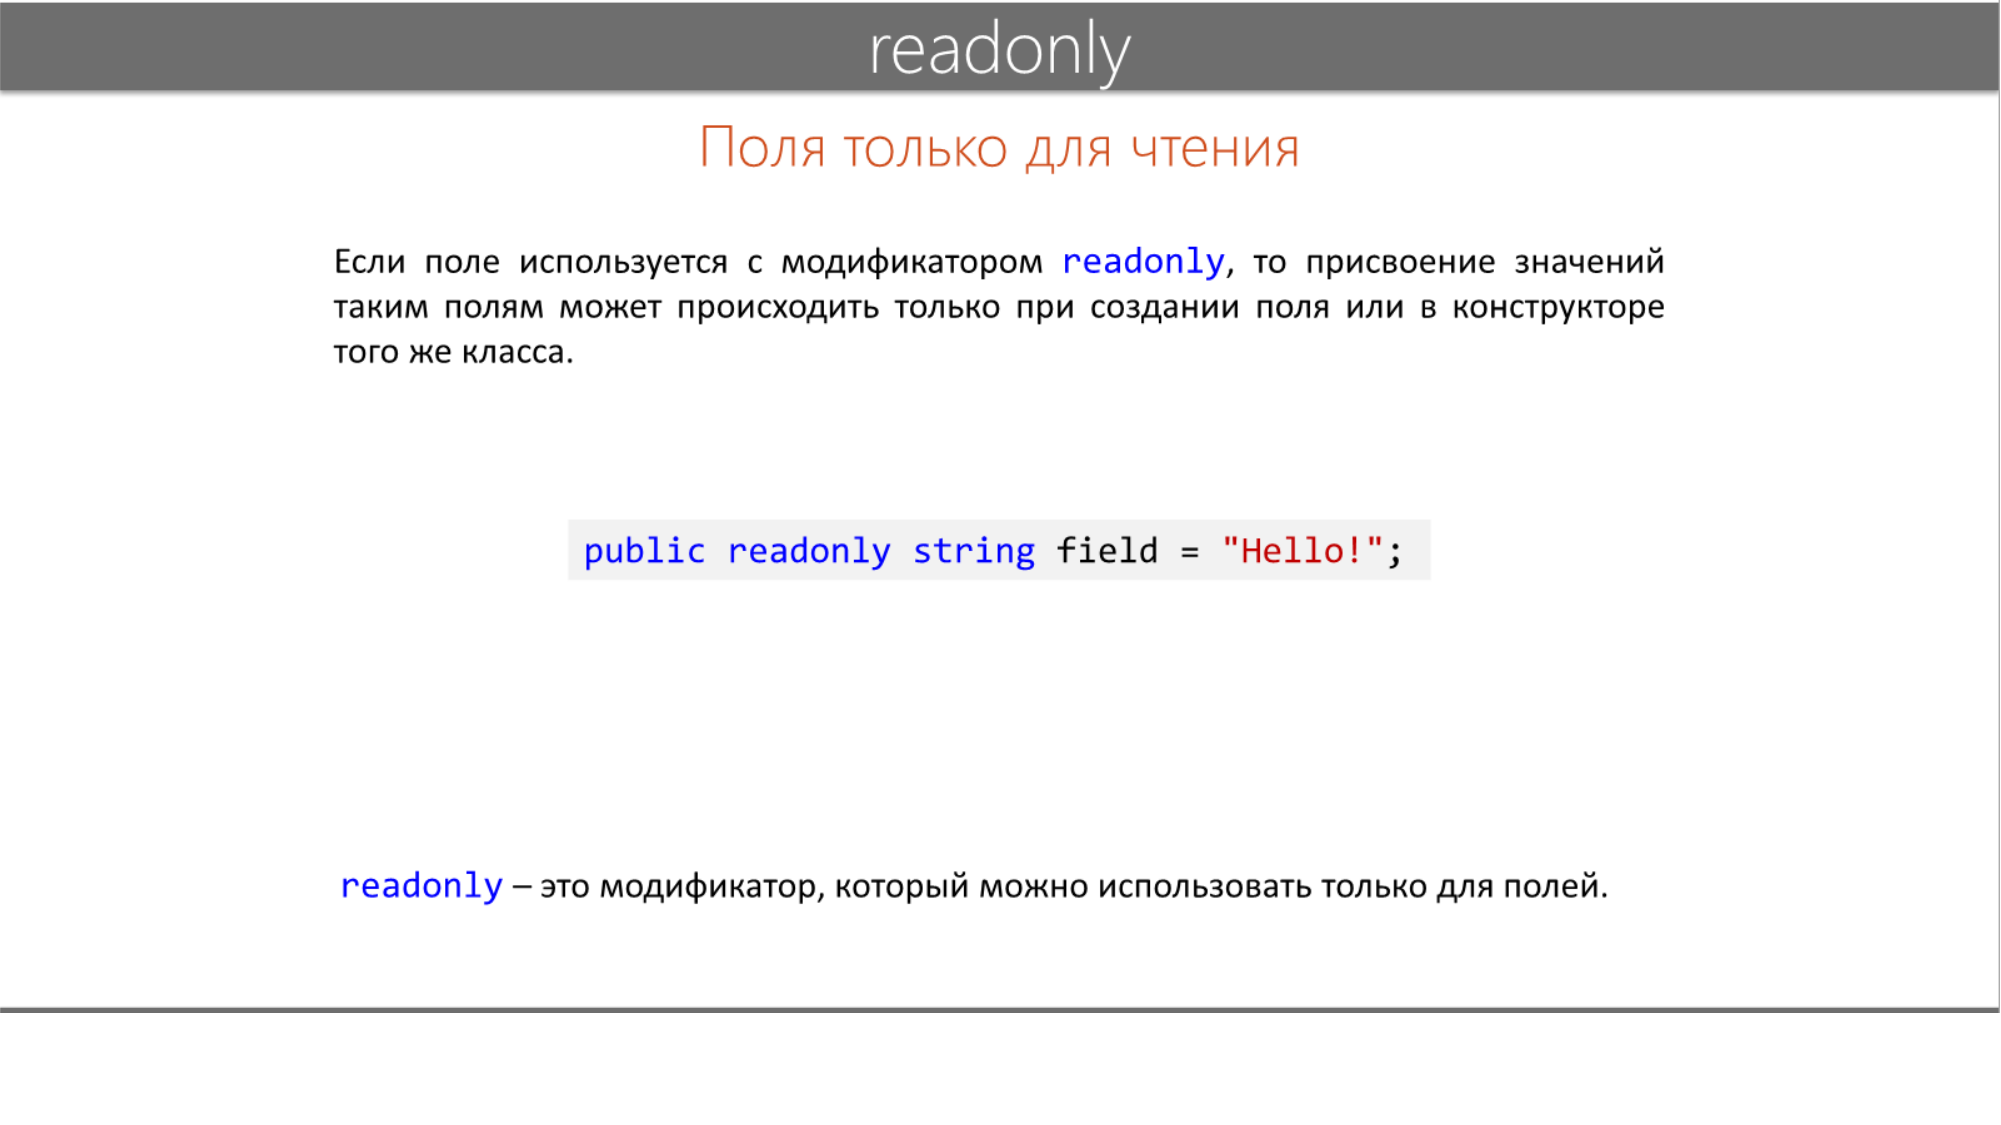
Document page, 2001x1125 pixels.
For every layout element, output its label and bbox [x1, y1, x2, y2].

picture [0, 0, 2000, 1013]
